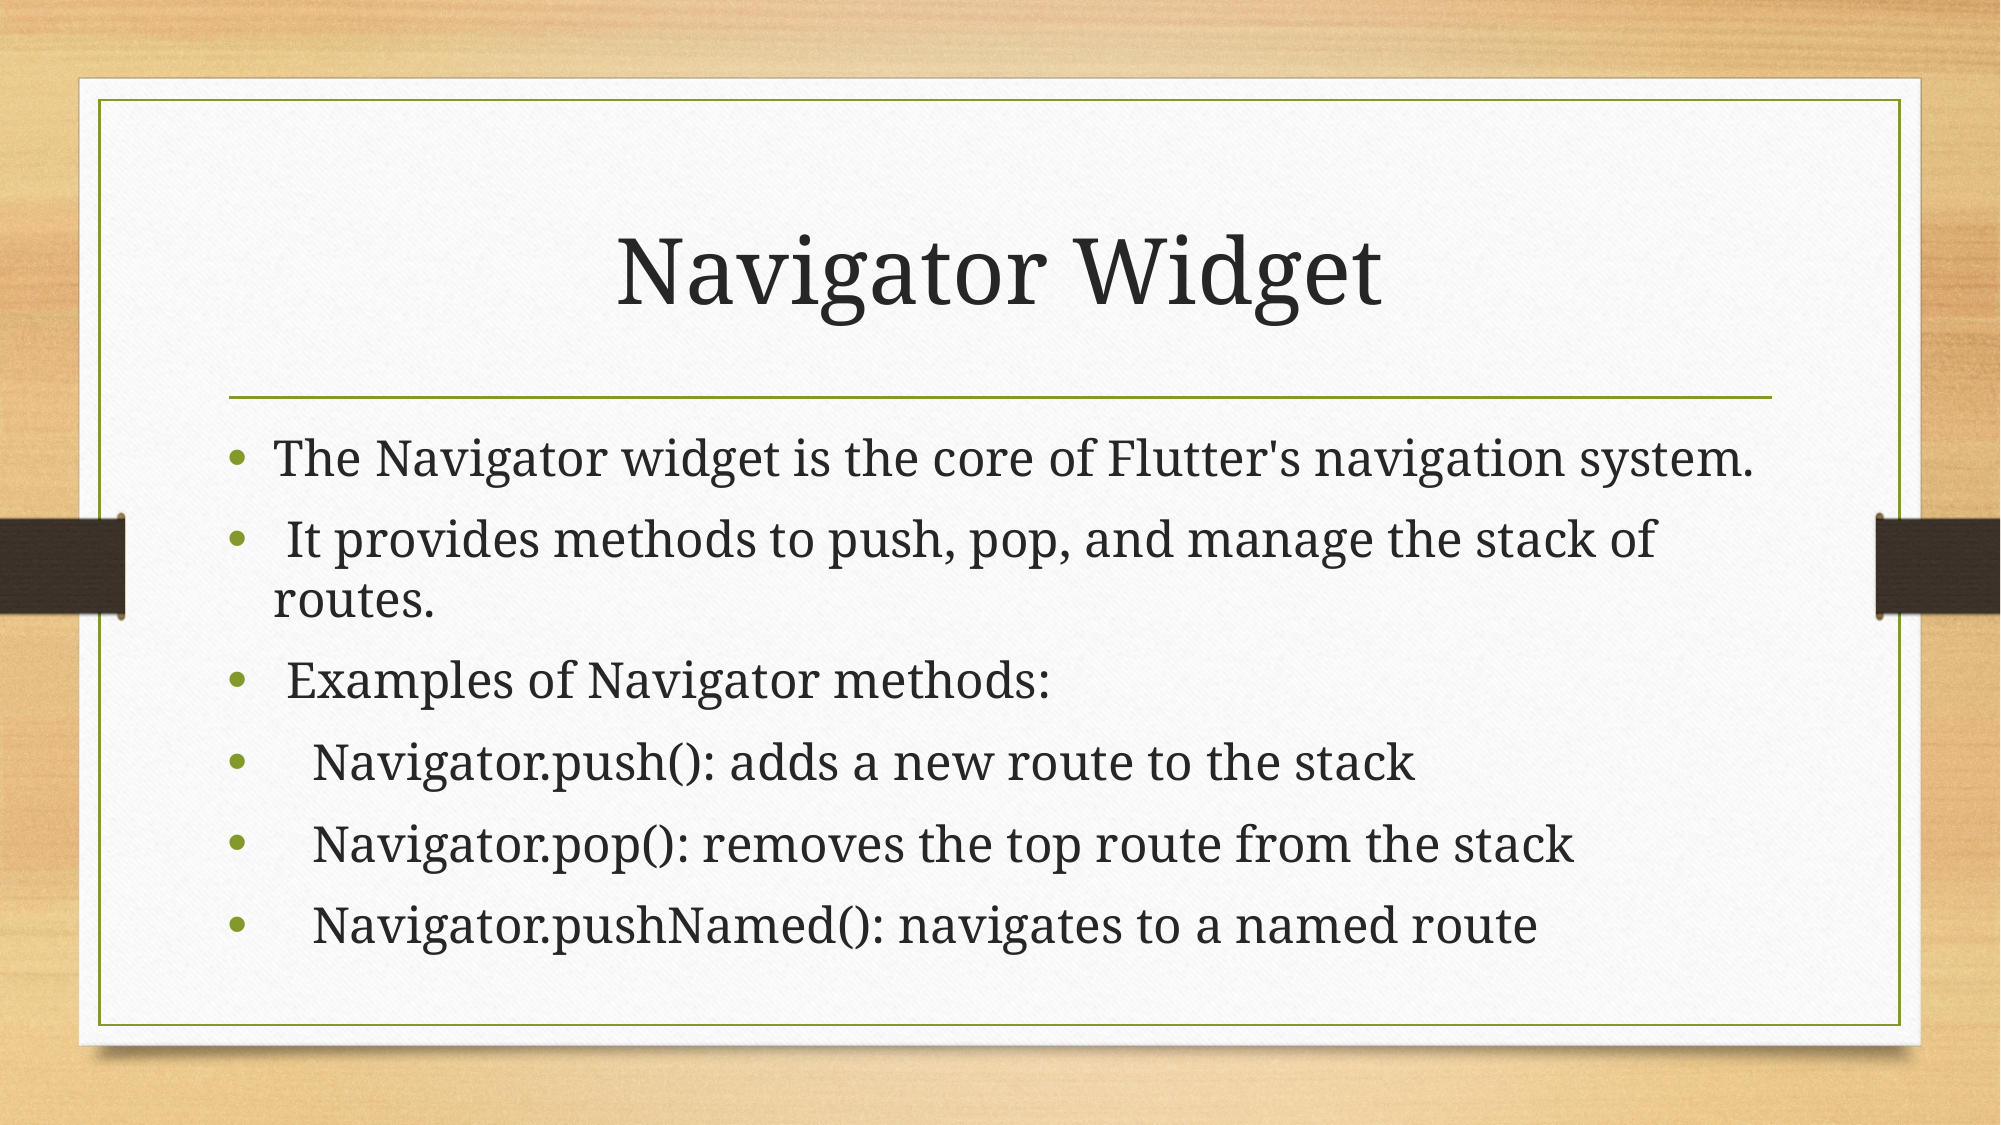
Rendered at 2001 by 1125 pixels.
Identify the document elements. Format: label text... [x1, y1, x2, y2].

list The Navigator widget is the core of Flutter's navigation system. It provides methods to push, pop, and manage the stack of routes. Examples of Navigator methods: Navigator.push(): adds a new route to the stack Navigator.pop(): removes the top route from the stack Navigator.pushNamed(): navigates to a named route [212, 419, 1788, 964]
picture [0, 0, 2001, 1125]
title Navigator Widget [212, 161, 1788, 375]
